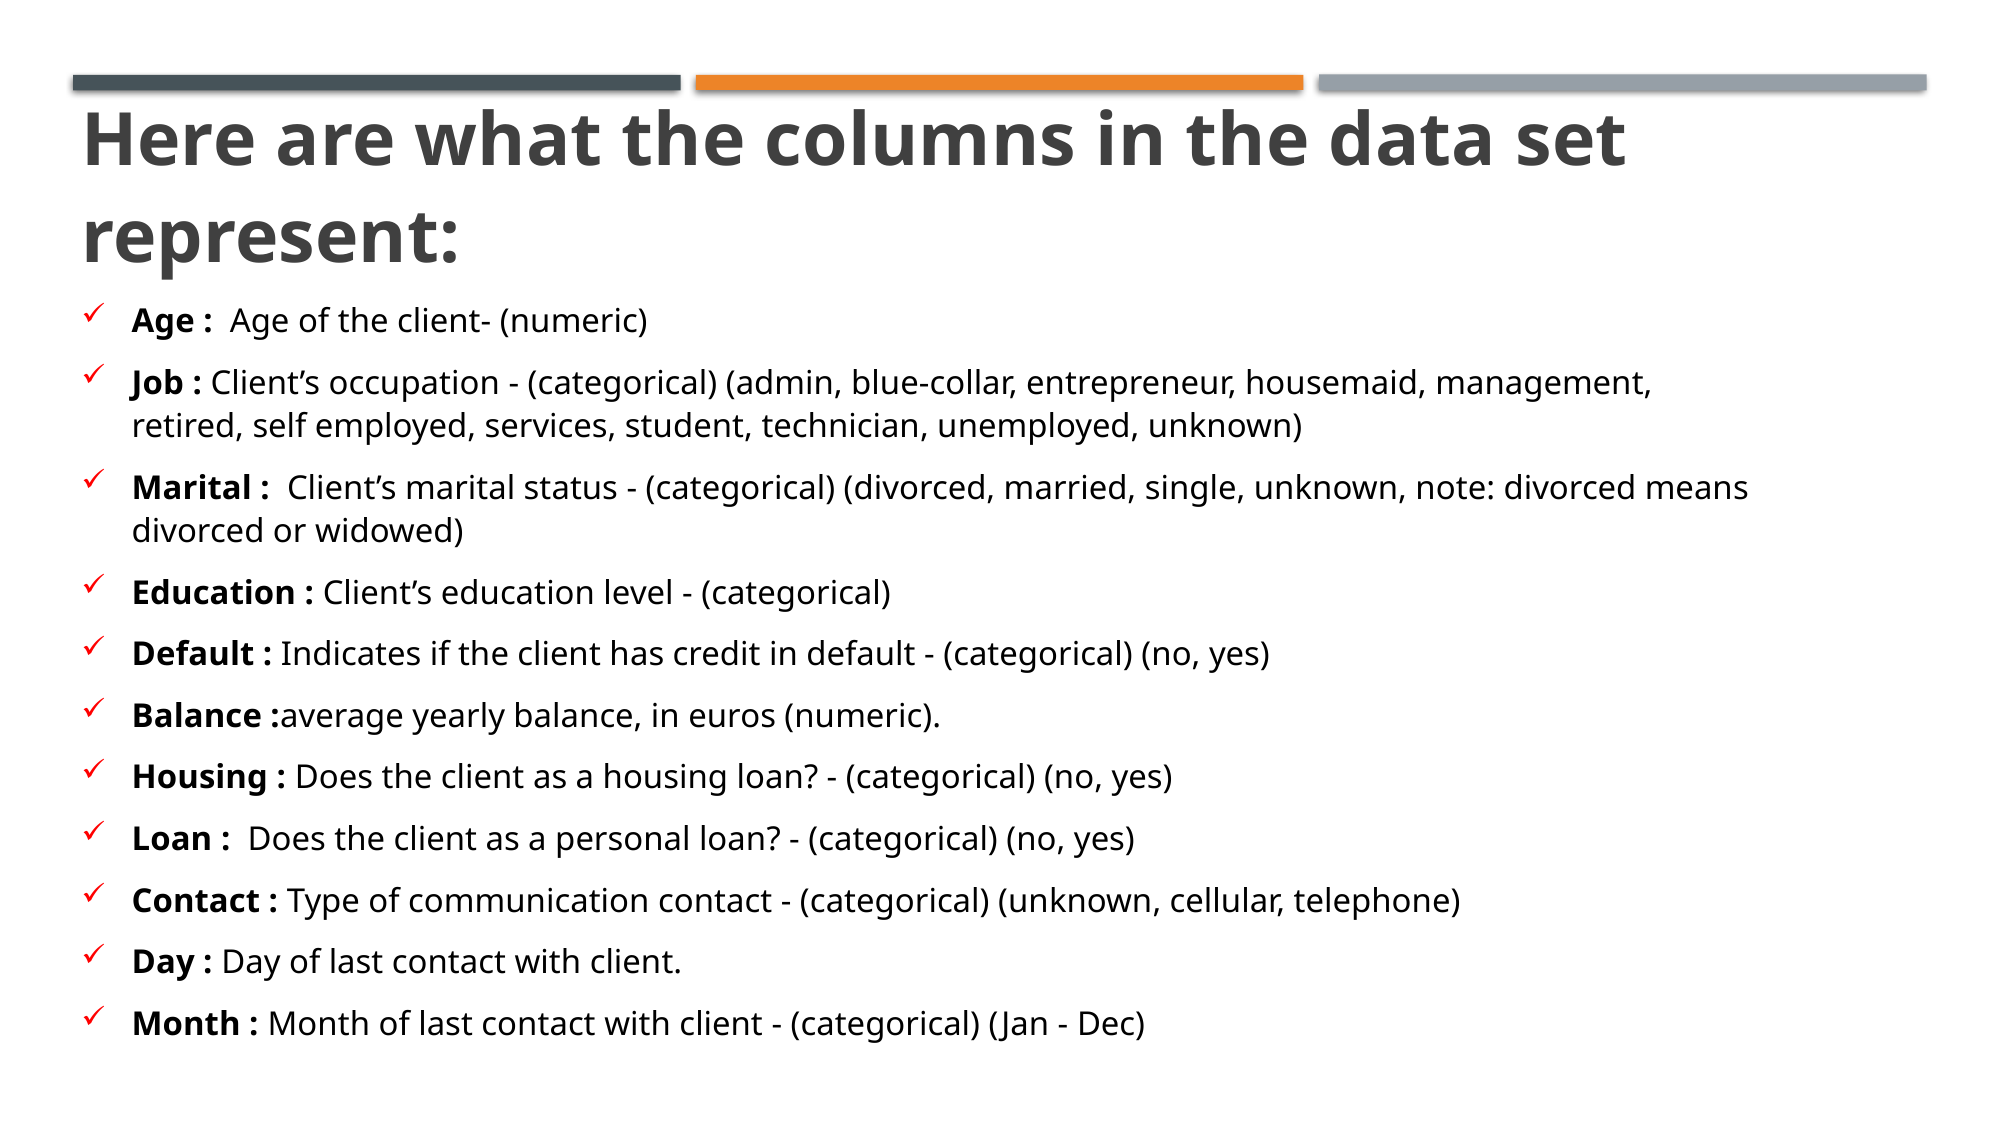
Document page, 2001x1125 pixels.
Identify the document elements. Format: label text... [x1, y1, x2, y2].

text_box Here are what the columns in the data set represent: Age : Age of the client- (numeric) Job : Client’s occupation - (categorical) (admin, blue-collar, entrepreneur, housemaid, management, retired, self employed, services, student, technician, unemployed, unknown) Marital : Client’s marital status - (categorical) (divorced, married, single, unknown, note: divorced means divorced or widowed) Education : Client’s education level - (categorical) Default : Indicates if the client has credit in default - (categorical) (no, yes) Balance :average yearly balance, in euros (numeric). Housing : Does the client as a housing loan? - (categorical) (no, yes) Loan : Does the client as a personal loan? - (categorical) (no, yes) Contact : Type of communication contact - (categorical) (unknown, cellular, telephone) Day : Day of last contact with client. Month : Month of last contact with client - (categorical) (Jan - Dec) [66, 73, 1773, 1052]
